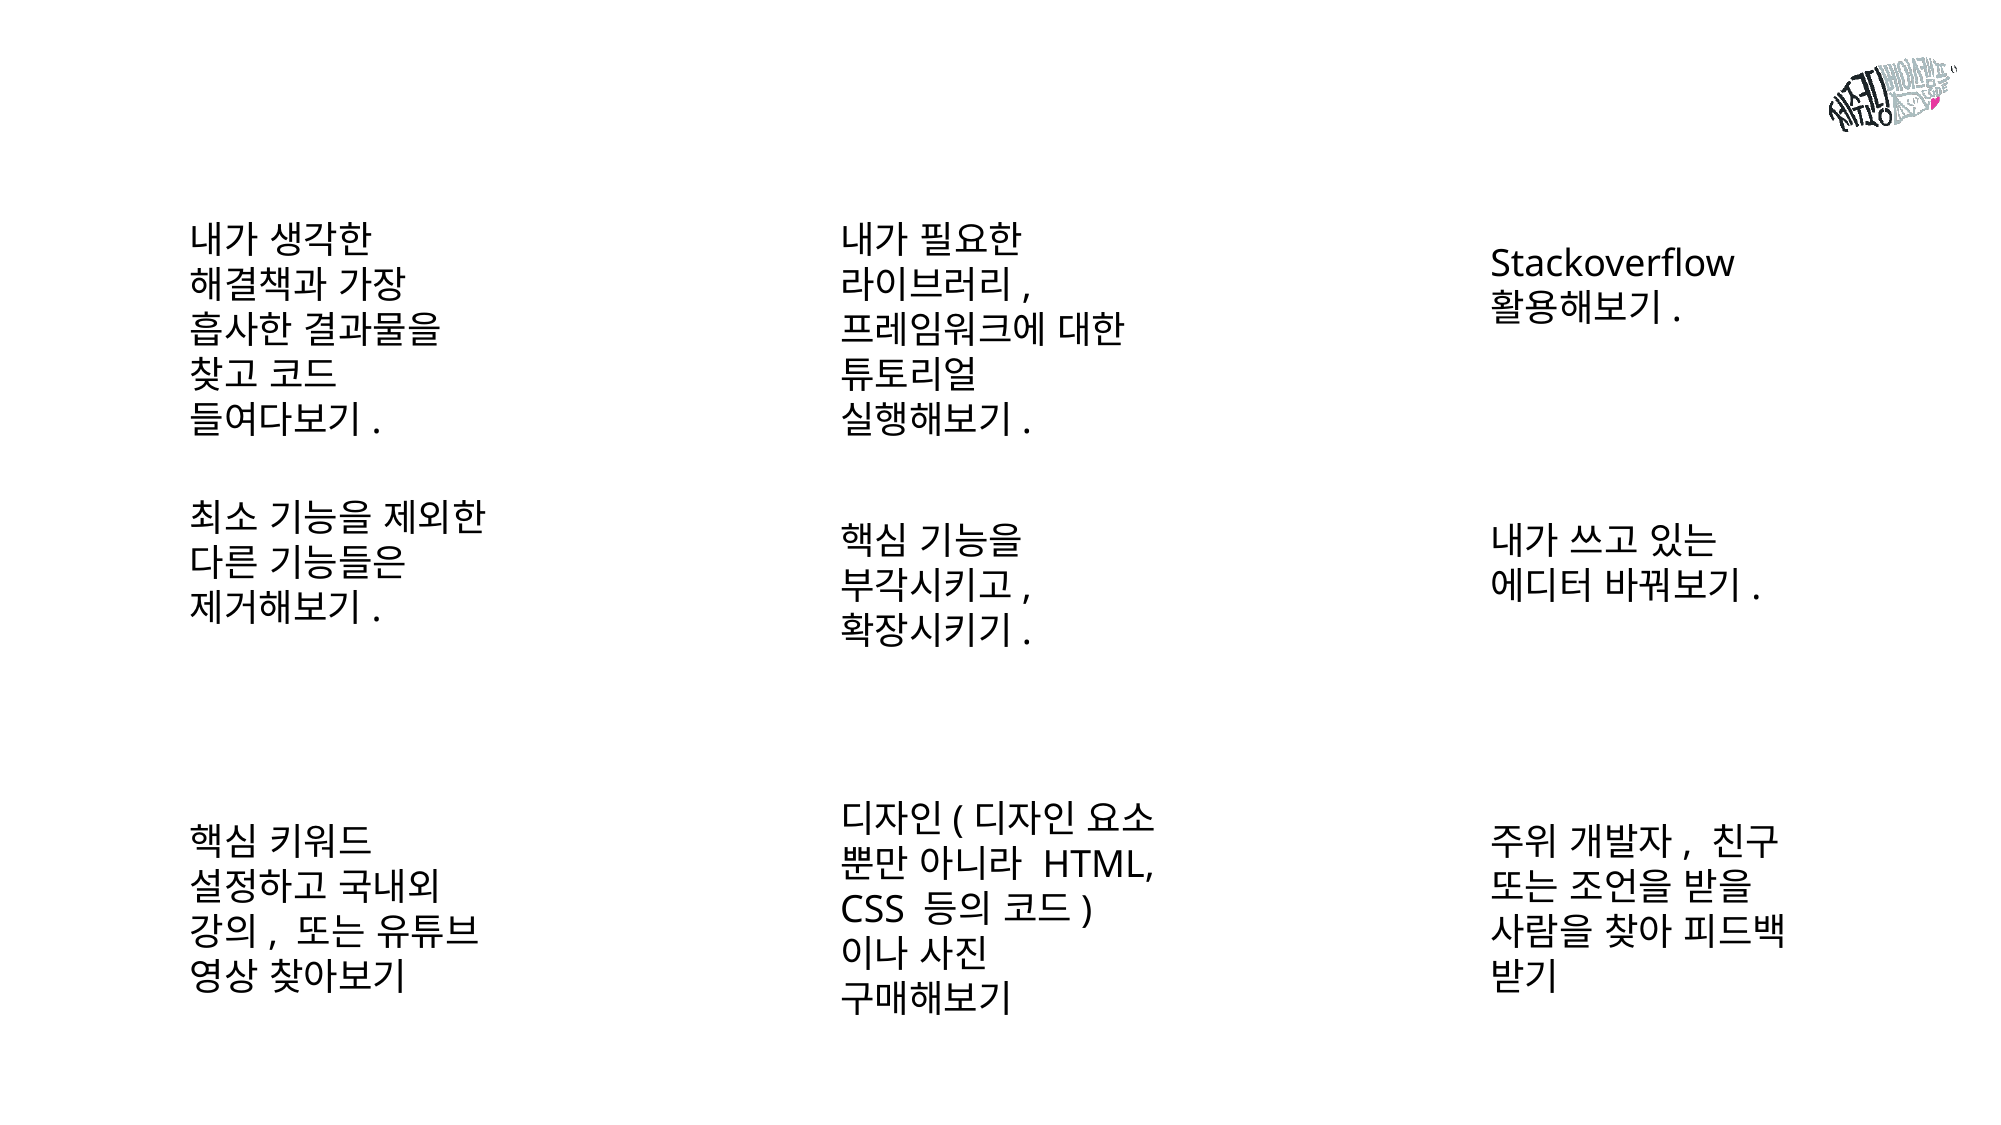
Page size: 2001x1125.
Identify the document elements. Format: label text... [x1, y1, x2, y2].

text_box 핵심 기능을 부각시키고, 확장시키기. [825, 509, 1175, 660]
text_box 내가 필요한 라이브러리, 프레임워크에 대한 튜토리얼 실행해보기. [825, 208, 1175, 449]
text_box 주위 개발자, 친구 또는 조언을 받을 사람을 찾아 피드백 받기 [1475, 810, 1825, 1006]
text_box Stackoverflow 활용해보기. [1475, 231, 1825, 336]
text_box 핵심 키워드 설정하고 국내외 강의, 또는 유튜브 영상 찾아보기 [175, 810, 525, 1006]
picture [1829, 57, 1957, 133]
text_box 내가 생각한 해결책과 가장 흡사한 결과물을 찾고 코드 들여다보기. [175, 208, 525, 449]
text_box 최소 기능을 제외한 다른 기능들은 제거해보기. [175, 486, 525, 637]
text_box 내가 쓰고 있는 에디터 바꿔보기. [1475, 509, 1825, 615]
text_box 디자인(디자인 요소 뿐만 아니라 HTML, CSS 등의 코드)이나 사진 구매해보기 [825, 787, 1175, 1028]
